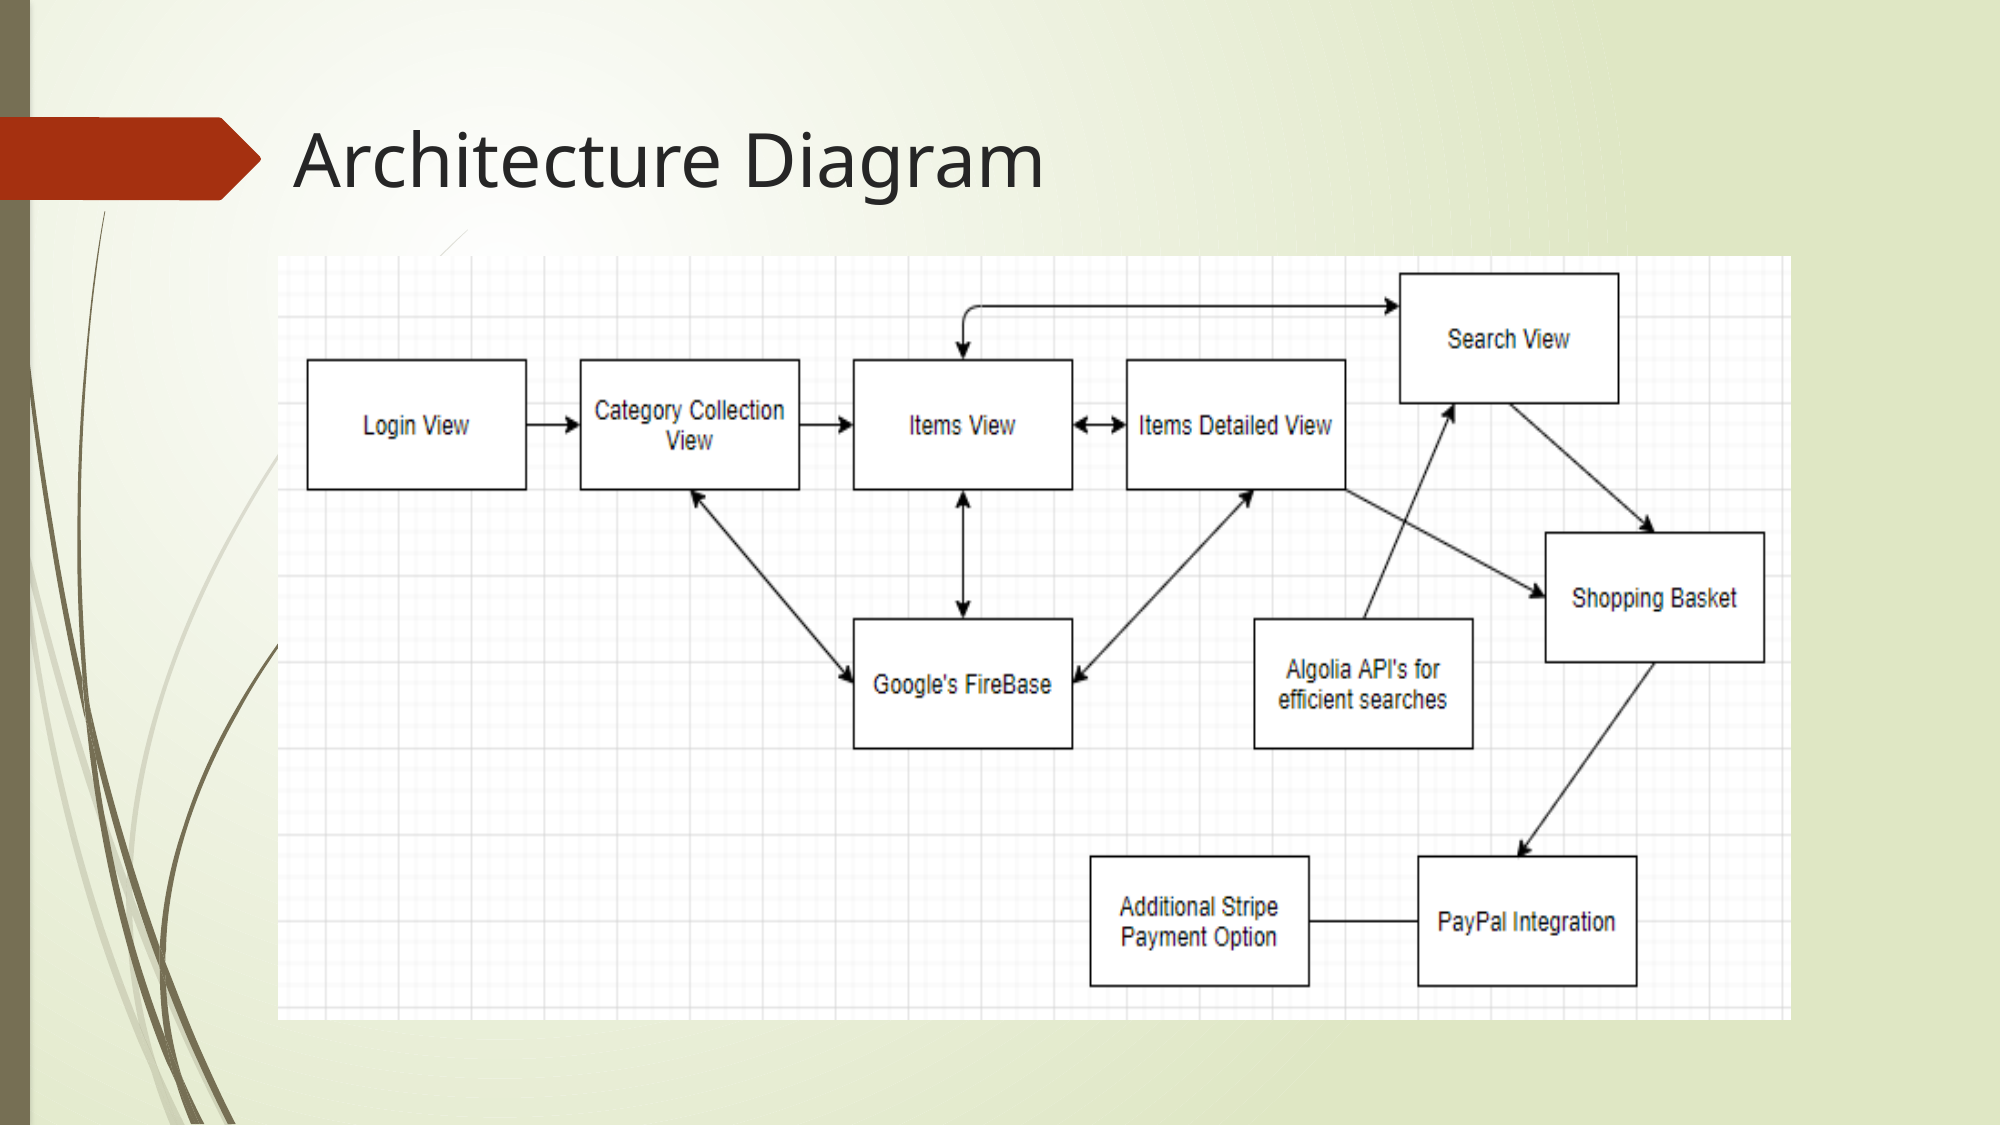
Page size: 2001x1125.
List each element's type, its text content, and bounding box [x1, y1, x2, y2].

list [278, 255, 1791, 1020]
title Architecture Diagram [278, 105, 1888, 313]
